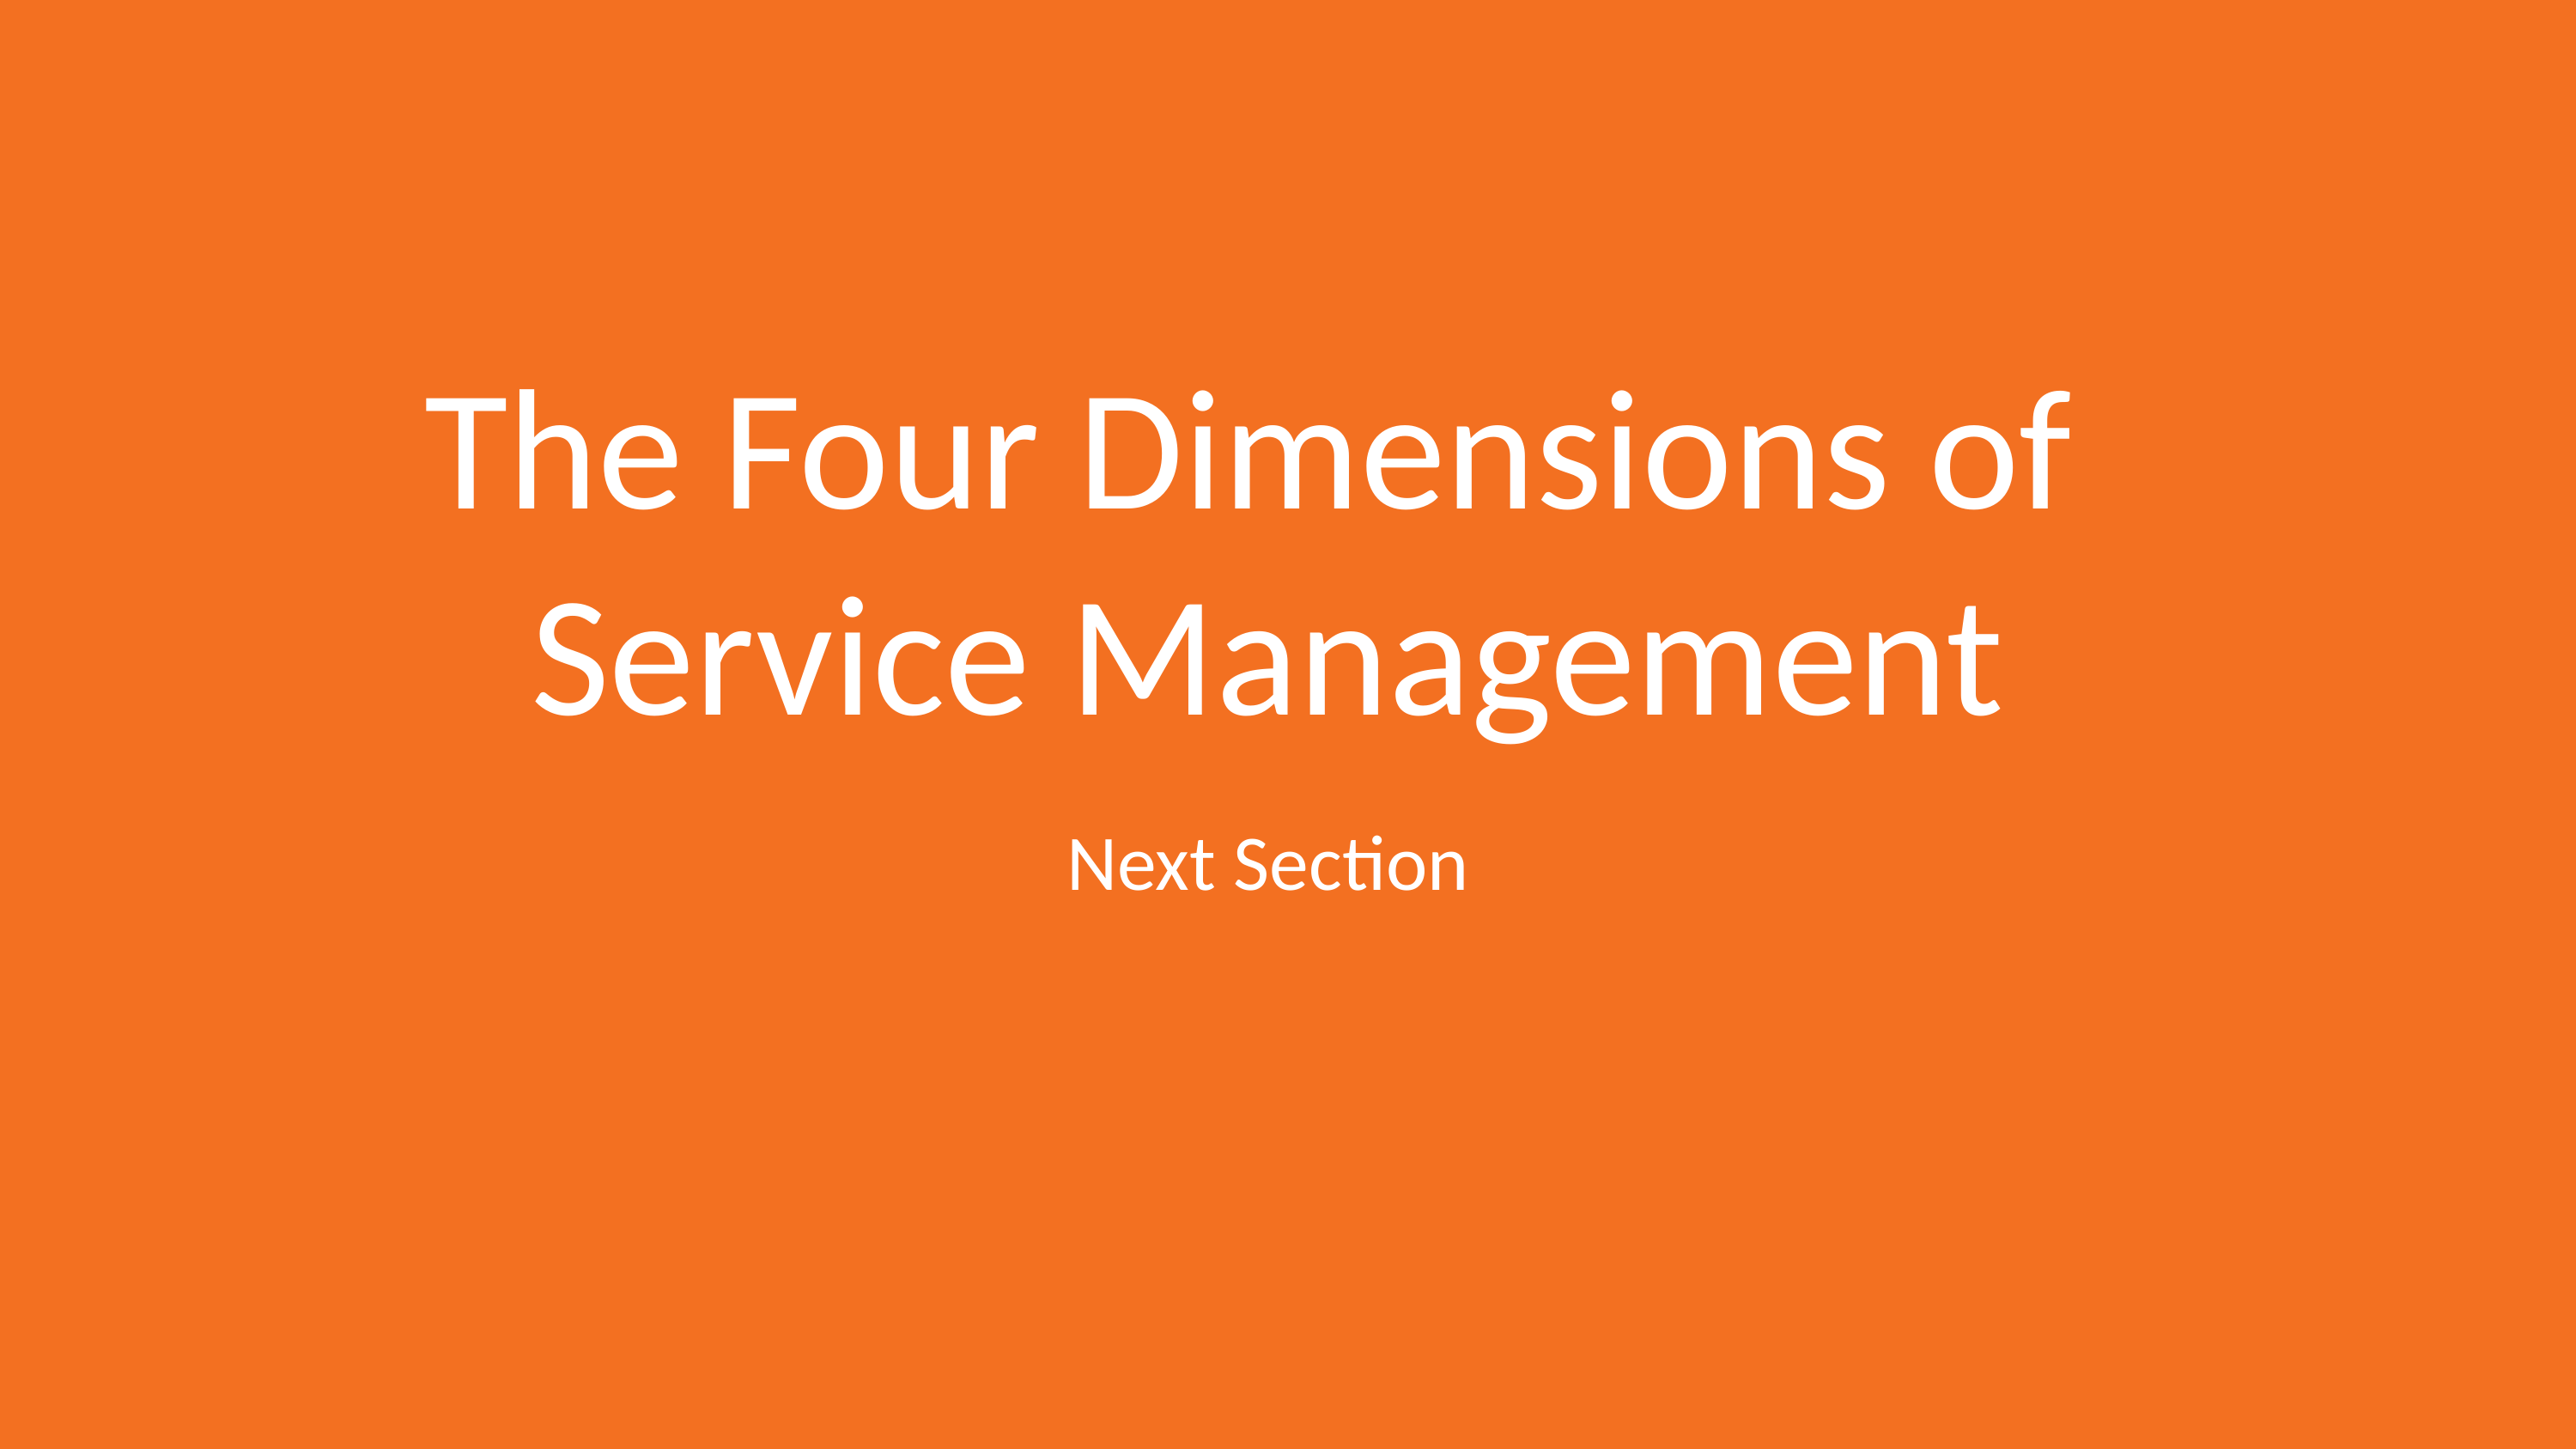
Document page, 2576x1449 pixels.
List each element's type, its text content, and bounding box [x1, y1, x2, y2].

subtitle Next Section [110, 785, 2427, 908]
title The Four Dimensions of Service Management [110, 512, 2427, 776]
